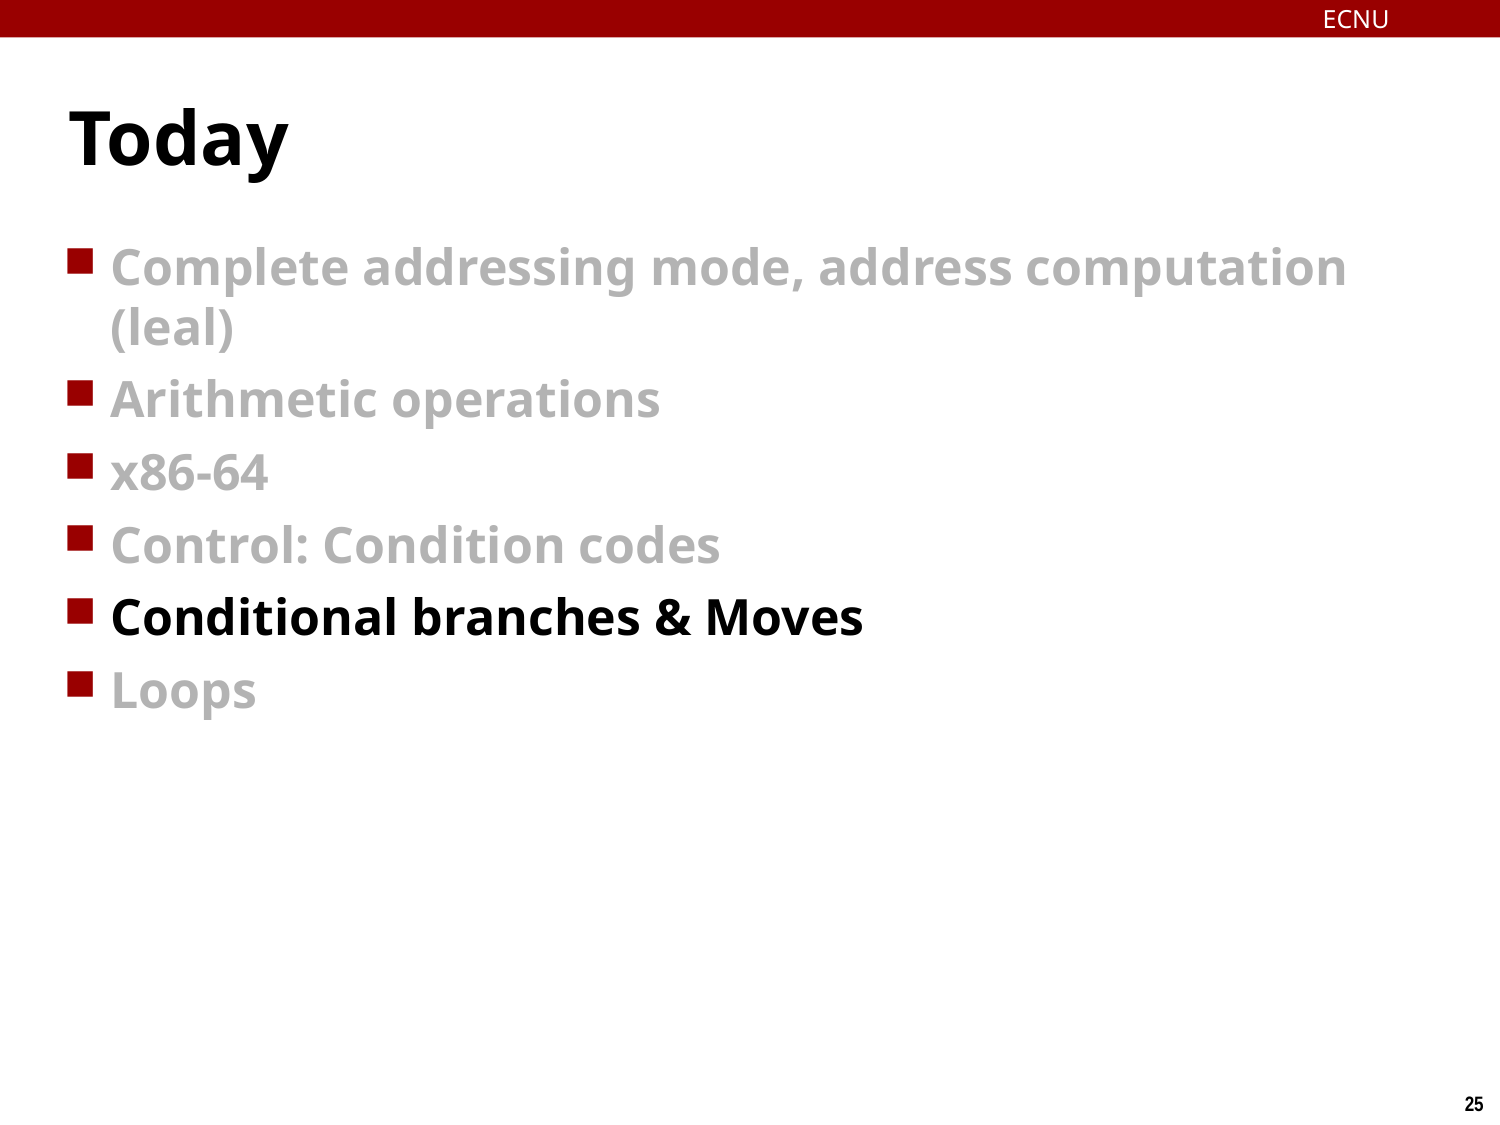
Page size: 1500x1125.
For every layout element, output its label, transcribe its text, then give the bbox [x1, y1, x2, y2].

list Complete addressing mode, address computation (leal) Arithmetic operations x86-64 Control: Condition codes Conditional branches & Moves Loops [62, 228, 1438, 1122]
text_box ECNU [1322, 3, 1500, 33]
title Today [62, 41, 1438, 228]
text_box [0, 0, 1500, 38]
